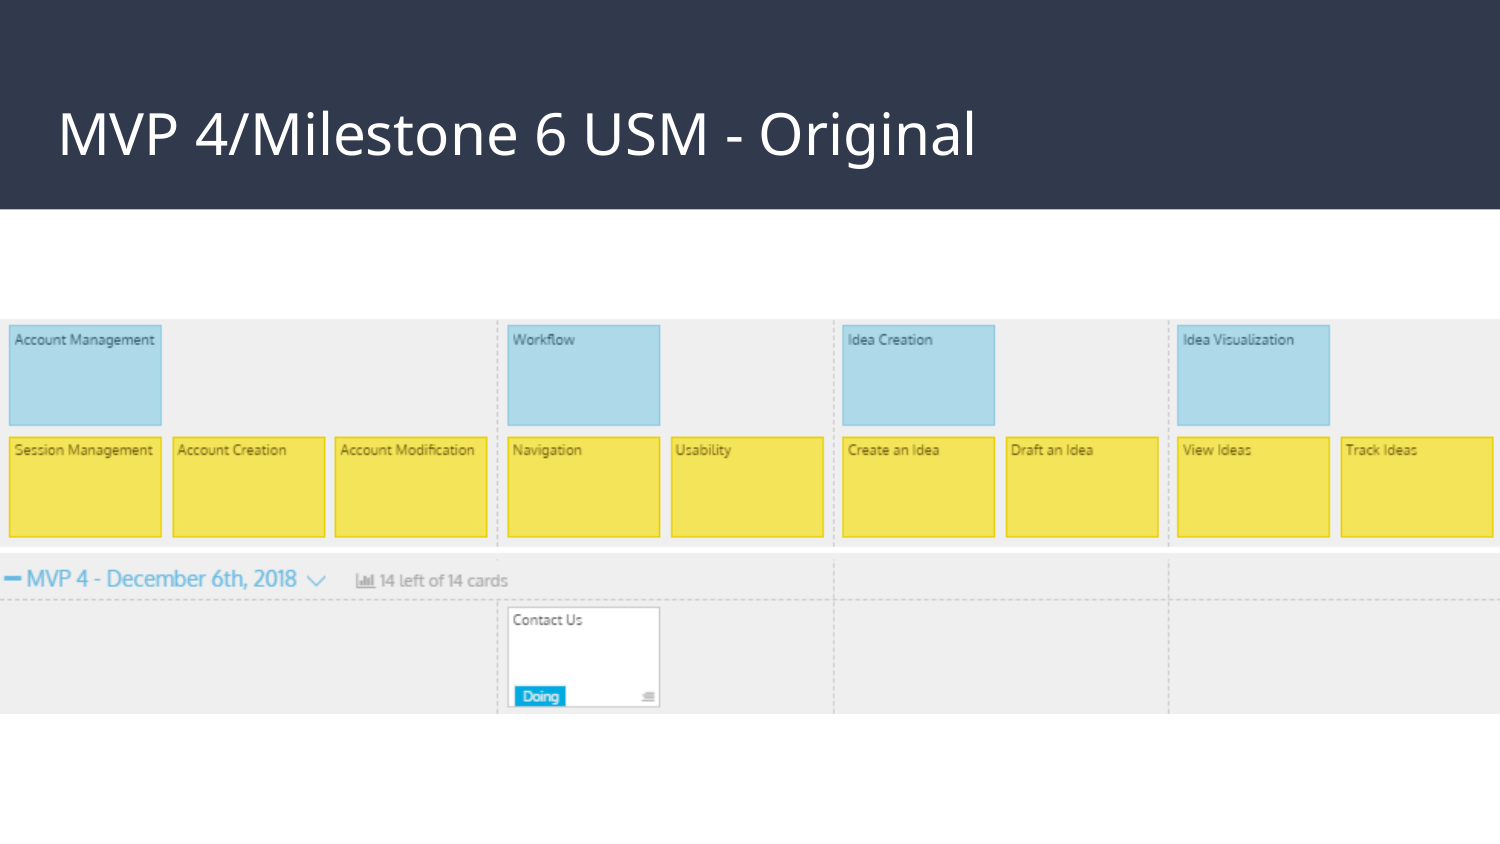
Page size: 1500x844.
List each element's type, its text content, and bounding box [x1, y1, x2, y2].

picture [0, 318, 1500, 714]
title MVP 4/Milestone 6 USM - Original [42, 82, 1440, 185]
